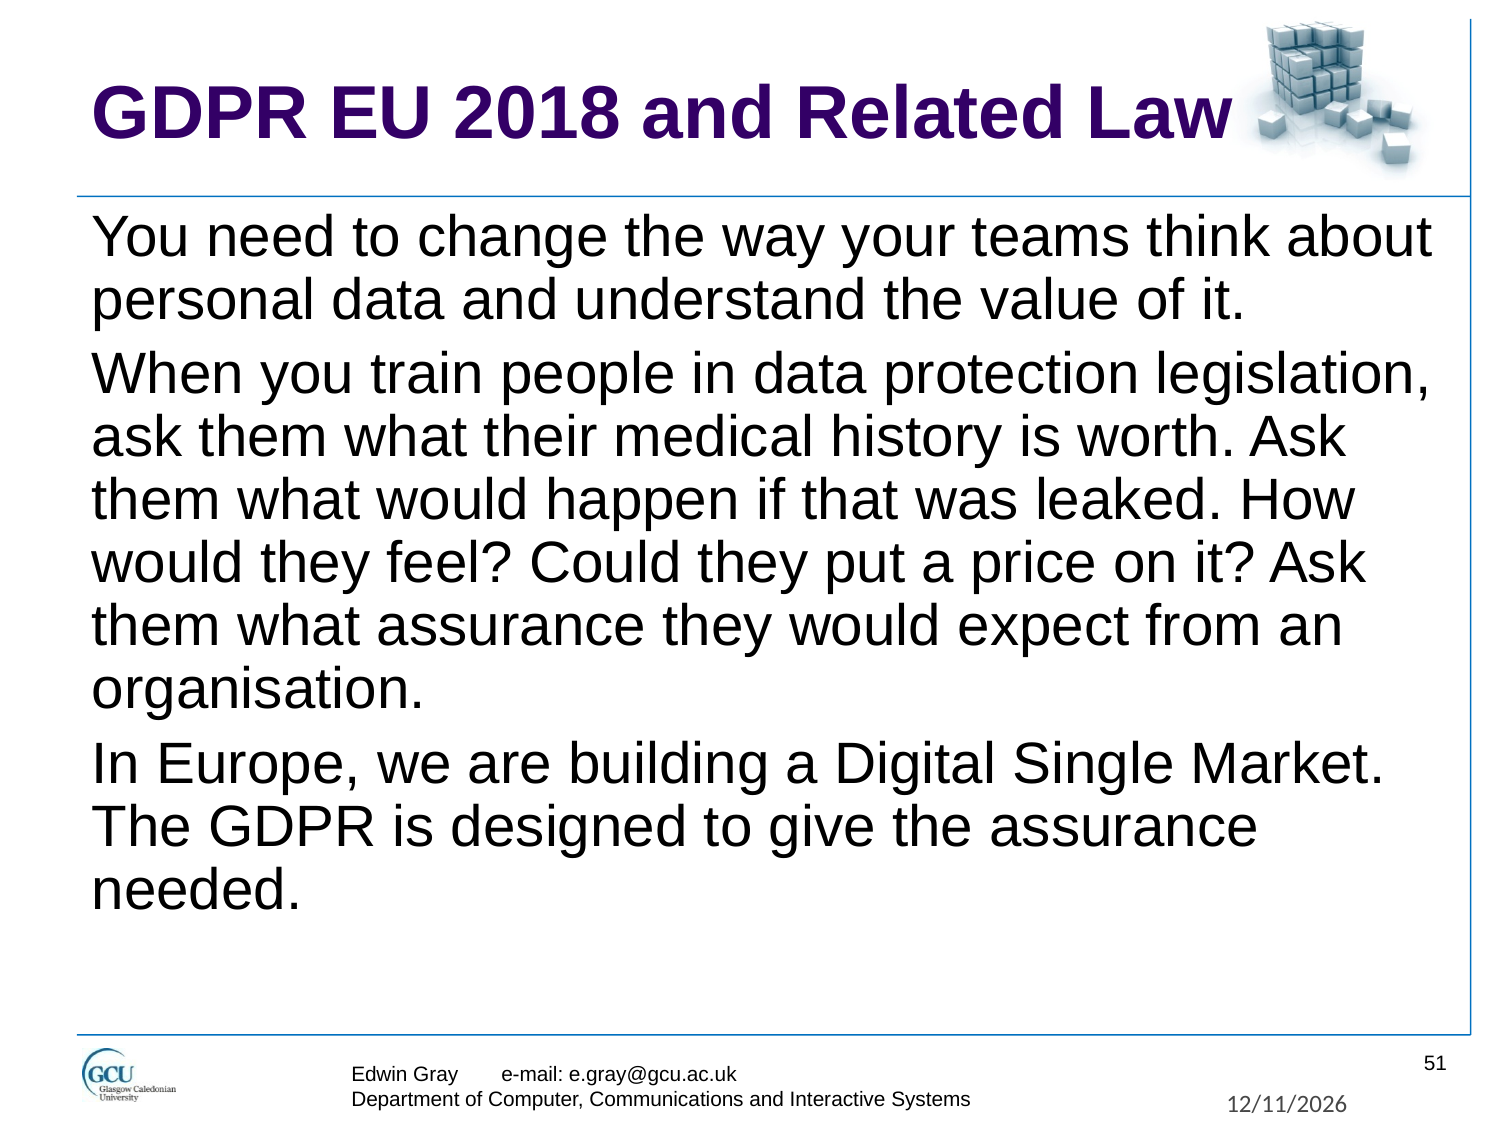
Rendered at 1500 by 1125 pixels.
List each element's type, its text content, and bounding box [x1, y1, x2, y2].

picture [1207, 0, 1461, 191]
text_box 51 [1384, 1042, 1462, 1103]
title GDPR EU 2018 and Related Law [76, 0, 1427, 161]
list You need to change the way your teams think about personal data and understand the value of it. When you train people in data protection legislation, ask them what their medical history is worth. Ask them what would happen if that was leaked. How would they feel? Could they put a price on it? Ask them what assurance they would expect from an organisation. In Europe, we are building a Digital Single Market. The GDPR is designed to give the assurance needed. [76, 198, 1471, 1035]
picture [82, 1048, 176, 1102]
text_box 27/11/2017 [1211, 1079, 1363, 1125]
text_box Edwin Gray e-mail: e.gray@gcu.ac.uk Department of Computer, Communications and Interactive Systems [336, 1052, 1022, 1109]
